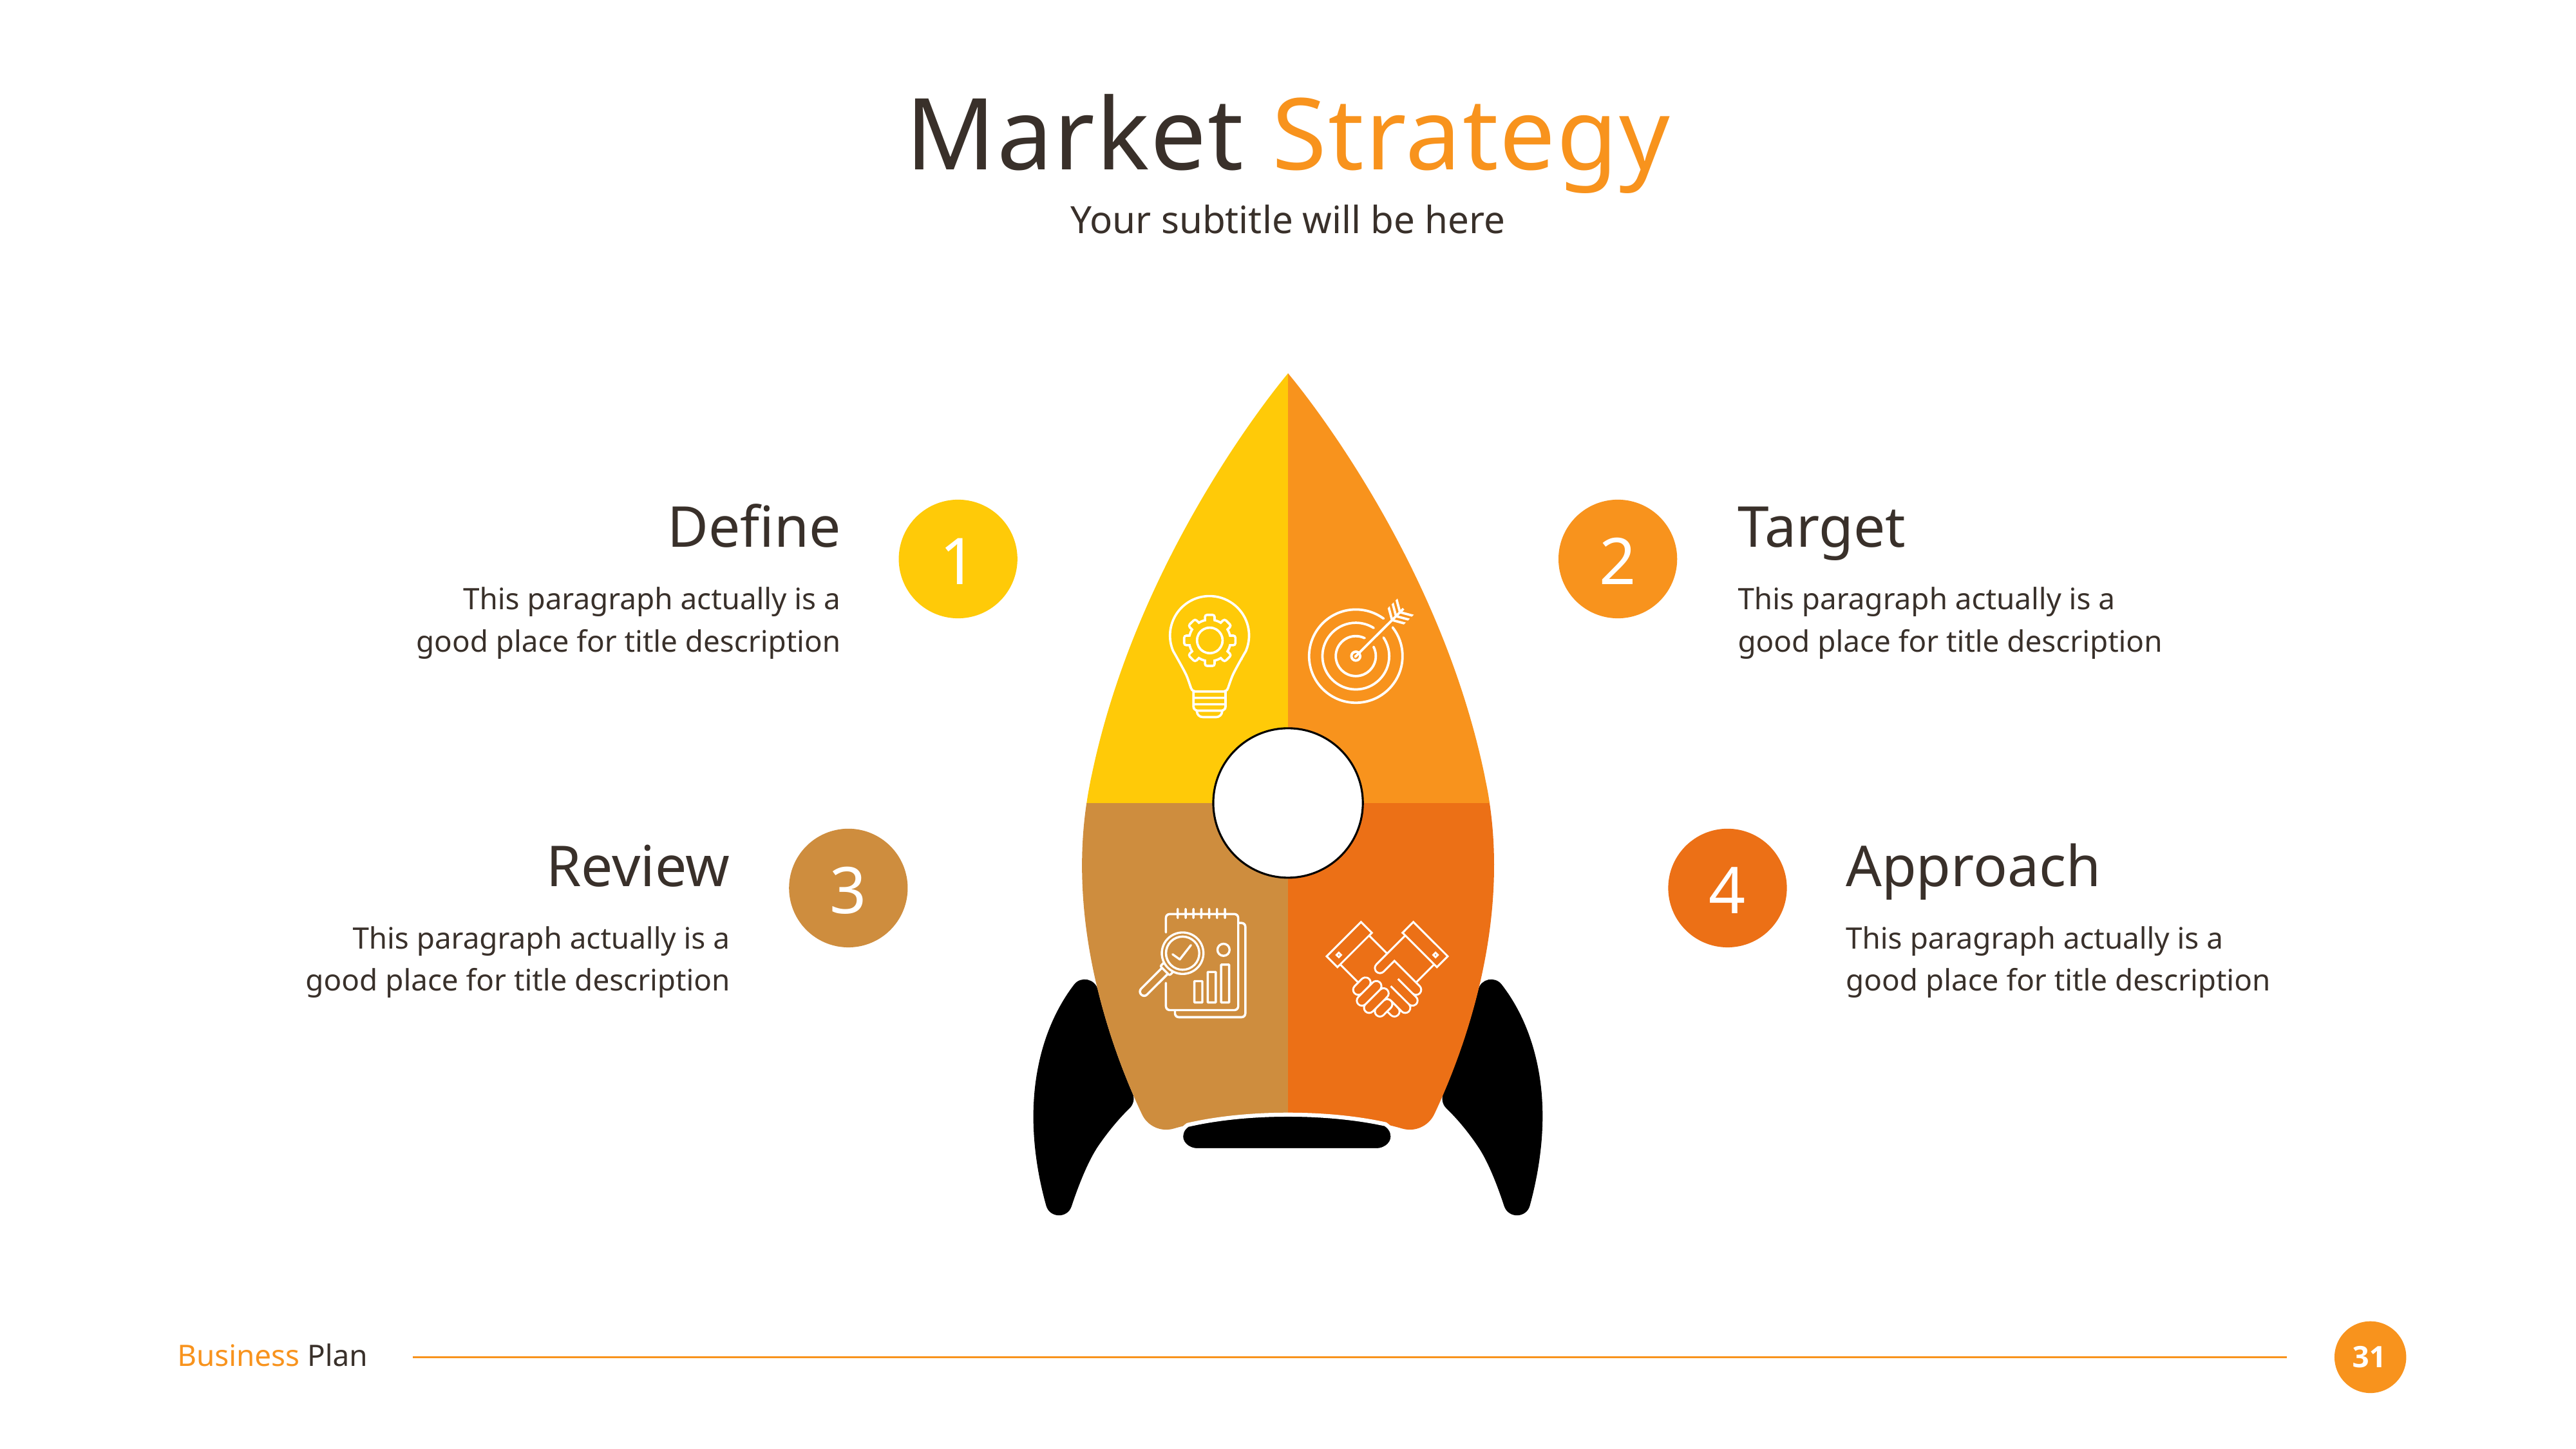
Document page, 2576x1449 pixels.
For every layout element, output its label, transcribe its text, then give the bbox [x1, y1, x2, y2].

text_box 4 [1699, 849, 1756, 927]
text_box [1557, 498, 1678, 620]
text_box Review [287, 829, 730, 898]
title Market Strategy [177, 70, 2399, 193]
text_box [788, 828, 909, 949]
text_box [1442, 979, 1543, 1216]
text_box [1139, 931, 1205, 998]
text_box This paragraph actually is a good place for title description [1846, 912, 2289, 998]
text_box [1667, 828, 1788, 949]
text_box [1168, 594, 1251, 719]
list Your subtitle will be here [177, 196, 2399, 243]
text_box 3 [820, 849, 876, 927]
text_box This paragraph actually is a good place for title description [287, 912, 730, 998]
text_box [1033, 979, 1134, 1216]
text_box [1288, 373, 1490, 803]
text_box [898, 498, 1018, 620]
text_box [1350, 598, 1414, 662]
text_box This paragraph actually is a good place for title description [398, 573, 841, 658]
text_box [1181, 1114, 1393, 1151]
text_box This paragraph actually is a good place for title description [1738, 573, 2181, 658]
text_box Target [1738, 490, 2181, 559]
text_box Approach [1846, 829, 2289, 898]
text_box [1288, 803, 1495, 1130]
text_box 1 [930, 520, 987, 598]
text_box [1325, 920, 1450, 1018]
text_box [1164, 907, 1247, 1019]
text_box 2 [1589, 520, 1646, 598]
text_box [1213, 728, 1363, 878]
text_box Define [398, 490, 841, 559]
text_box [1082, 803, 1288, 1130]
text_box [1086, 373, 1288, 803]
text_box [1307, 608, 1404, 705]
